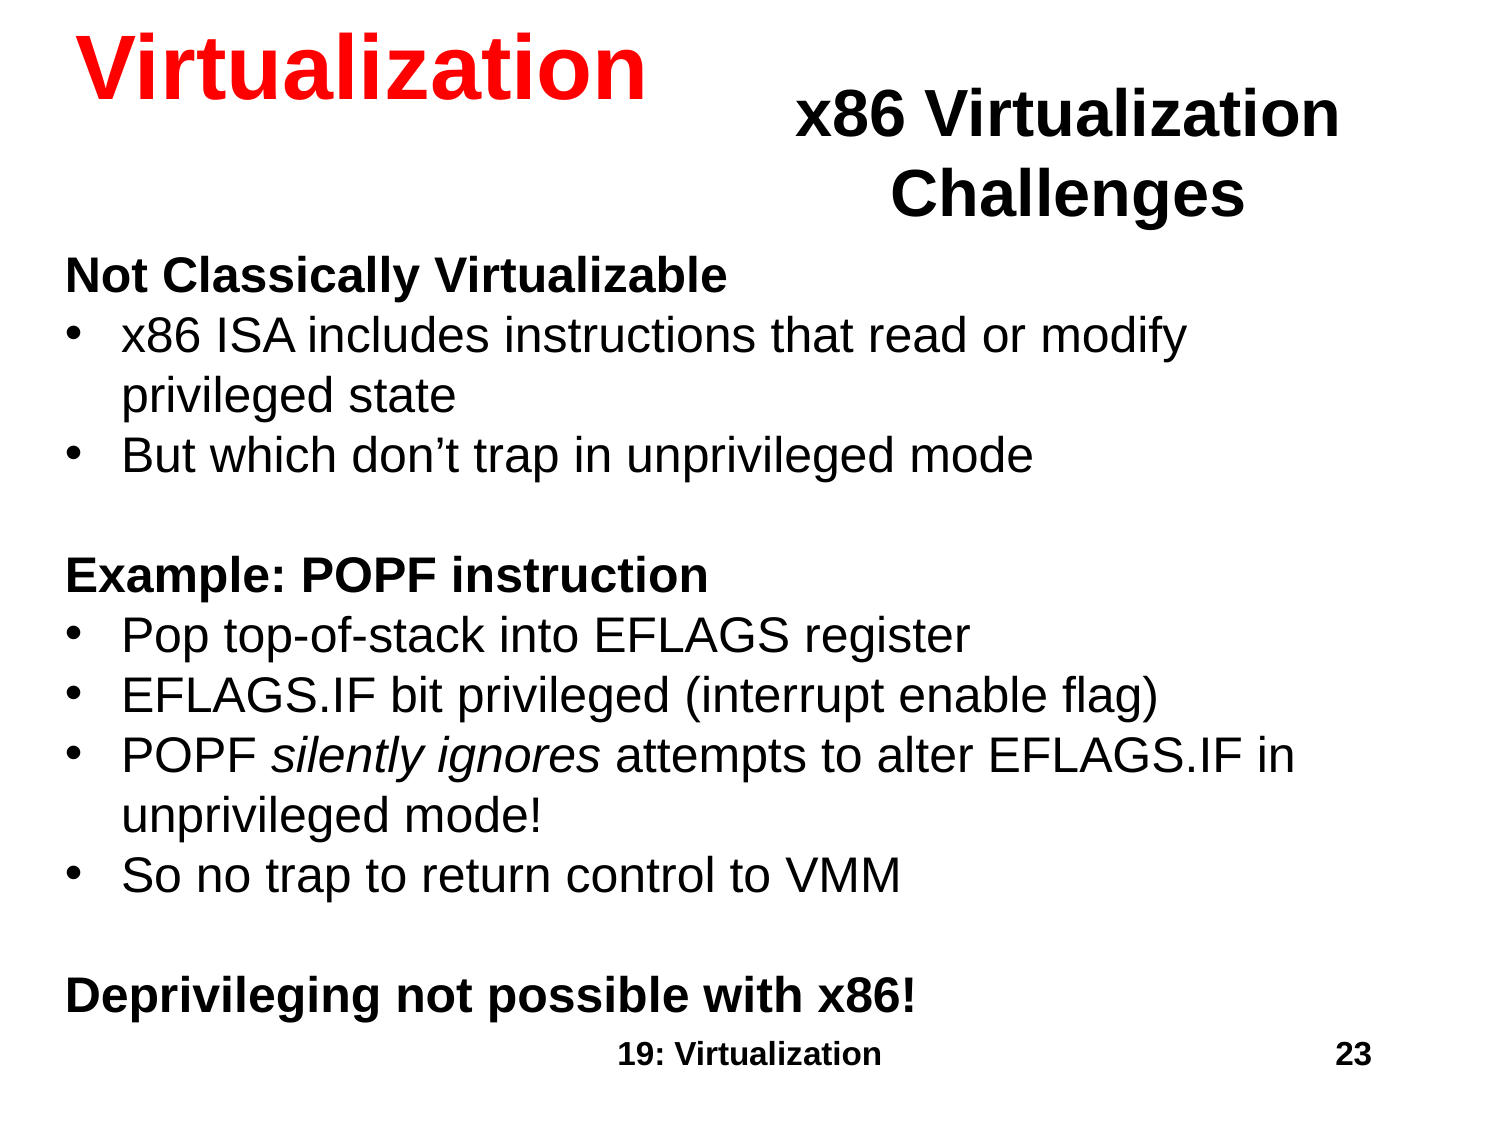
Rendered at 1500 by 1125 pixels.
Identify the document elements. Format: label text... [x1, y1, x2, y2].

text_box x86 Virtualization Challenges [662, 62, 1475, 238]
text_box Not Classically Virtualizable x86 ISA includes instructions that read or modify privileged state But which don’t trap in unprivileged mode Example: POPF instruction Pop top-of-stack into EFLAGS register EFLAGS.IF bit privileged (interrupt enable flag) POPF silently ignores attempts to alter EFLAGS.IF in unprivileged mode! So no trap to return control to VMM Deprivileging not possible with x86! [49, 234, 1400, 1030]
slide_number 23 [1074, 1030, 1388, 1100]
text_box Virtualization [0, 6, 725, 119]
footer 19: Virtualization [512, 1030, 988, 1100]
